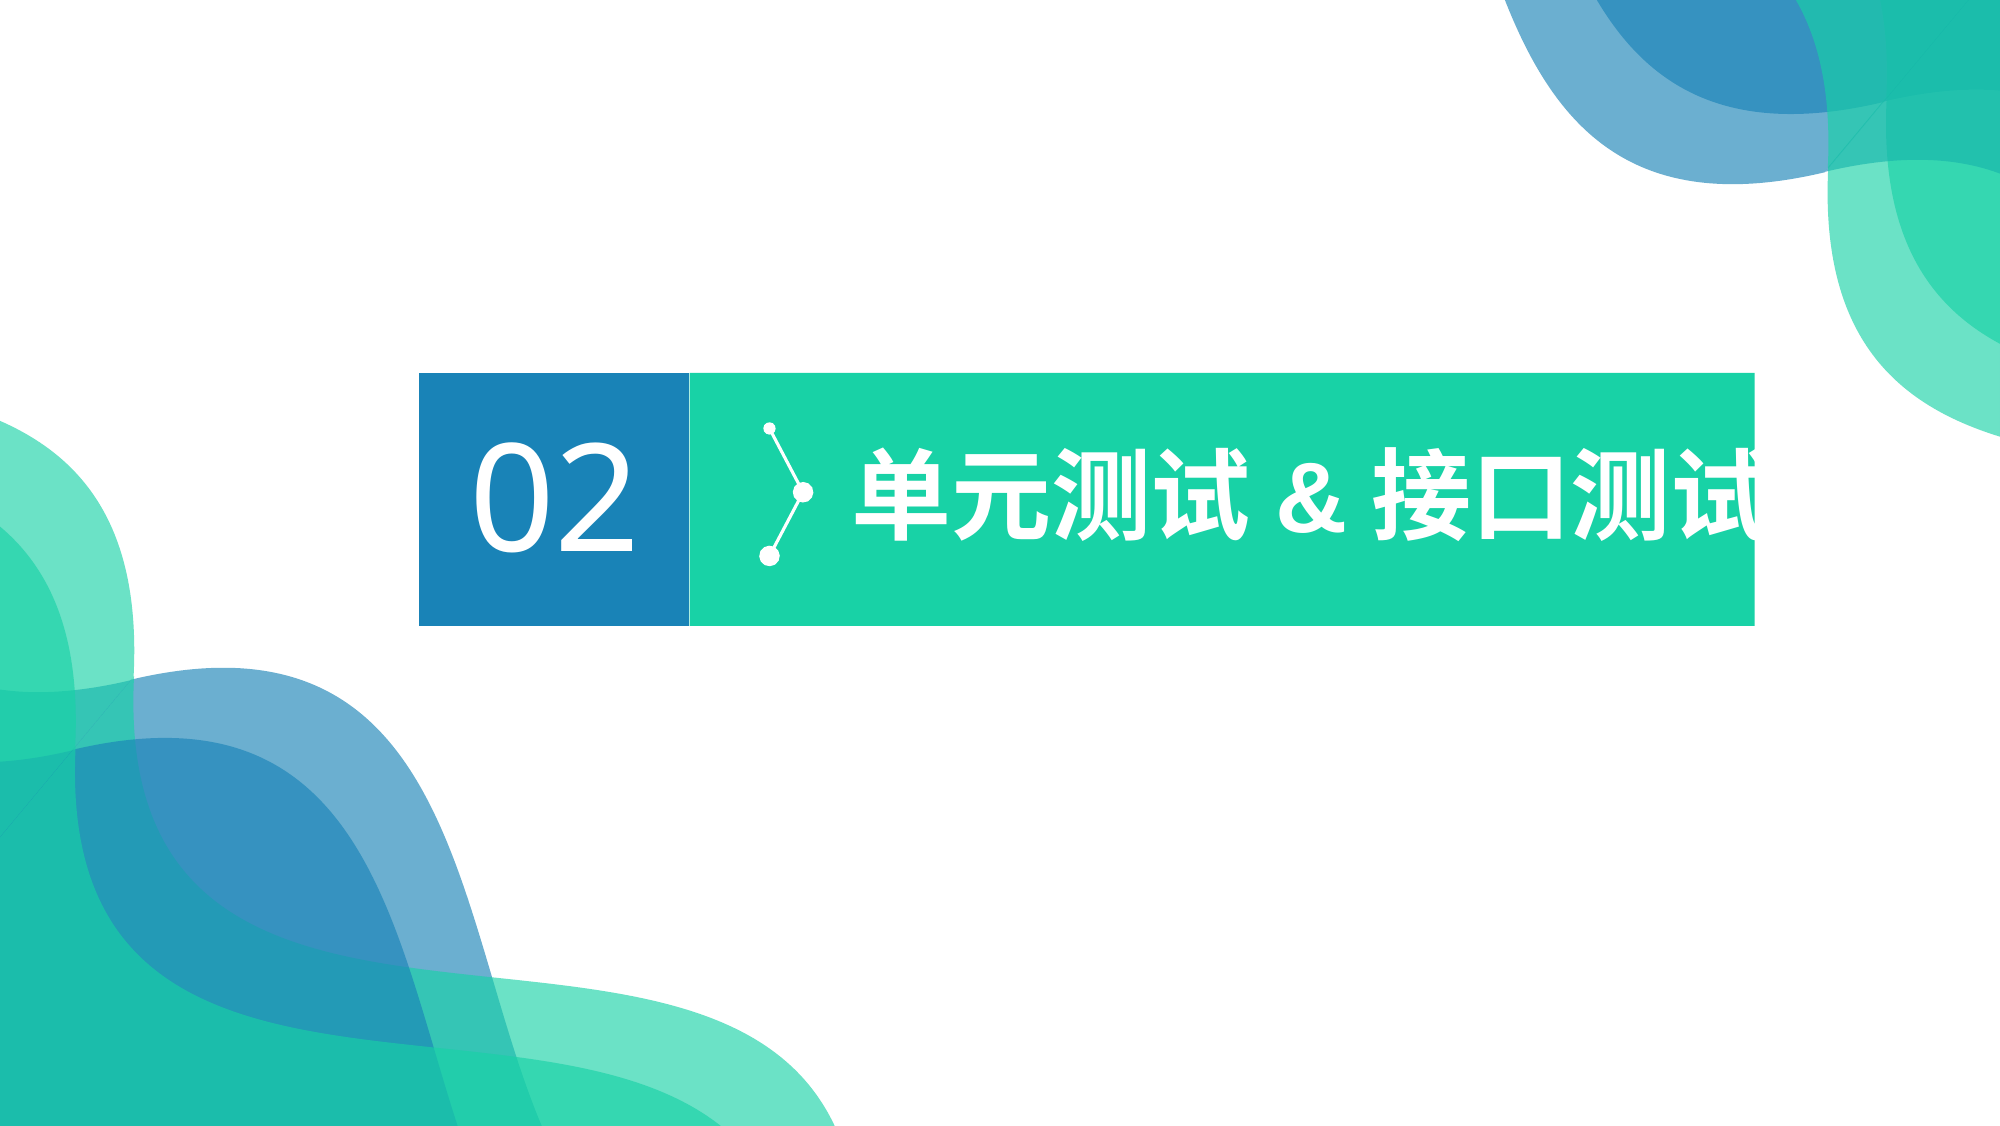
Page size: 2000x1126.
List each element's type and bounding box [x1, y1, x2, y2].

text_box [418, 372, 1767, 626]
text_box [1154, 0, 2000, 397]
text_box [0, 451, 805, 1126]
